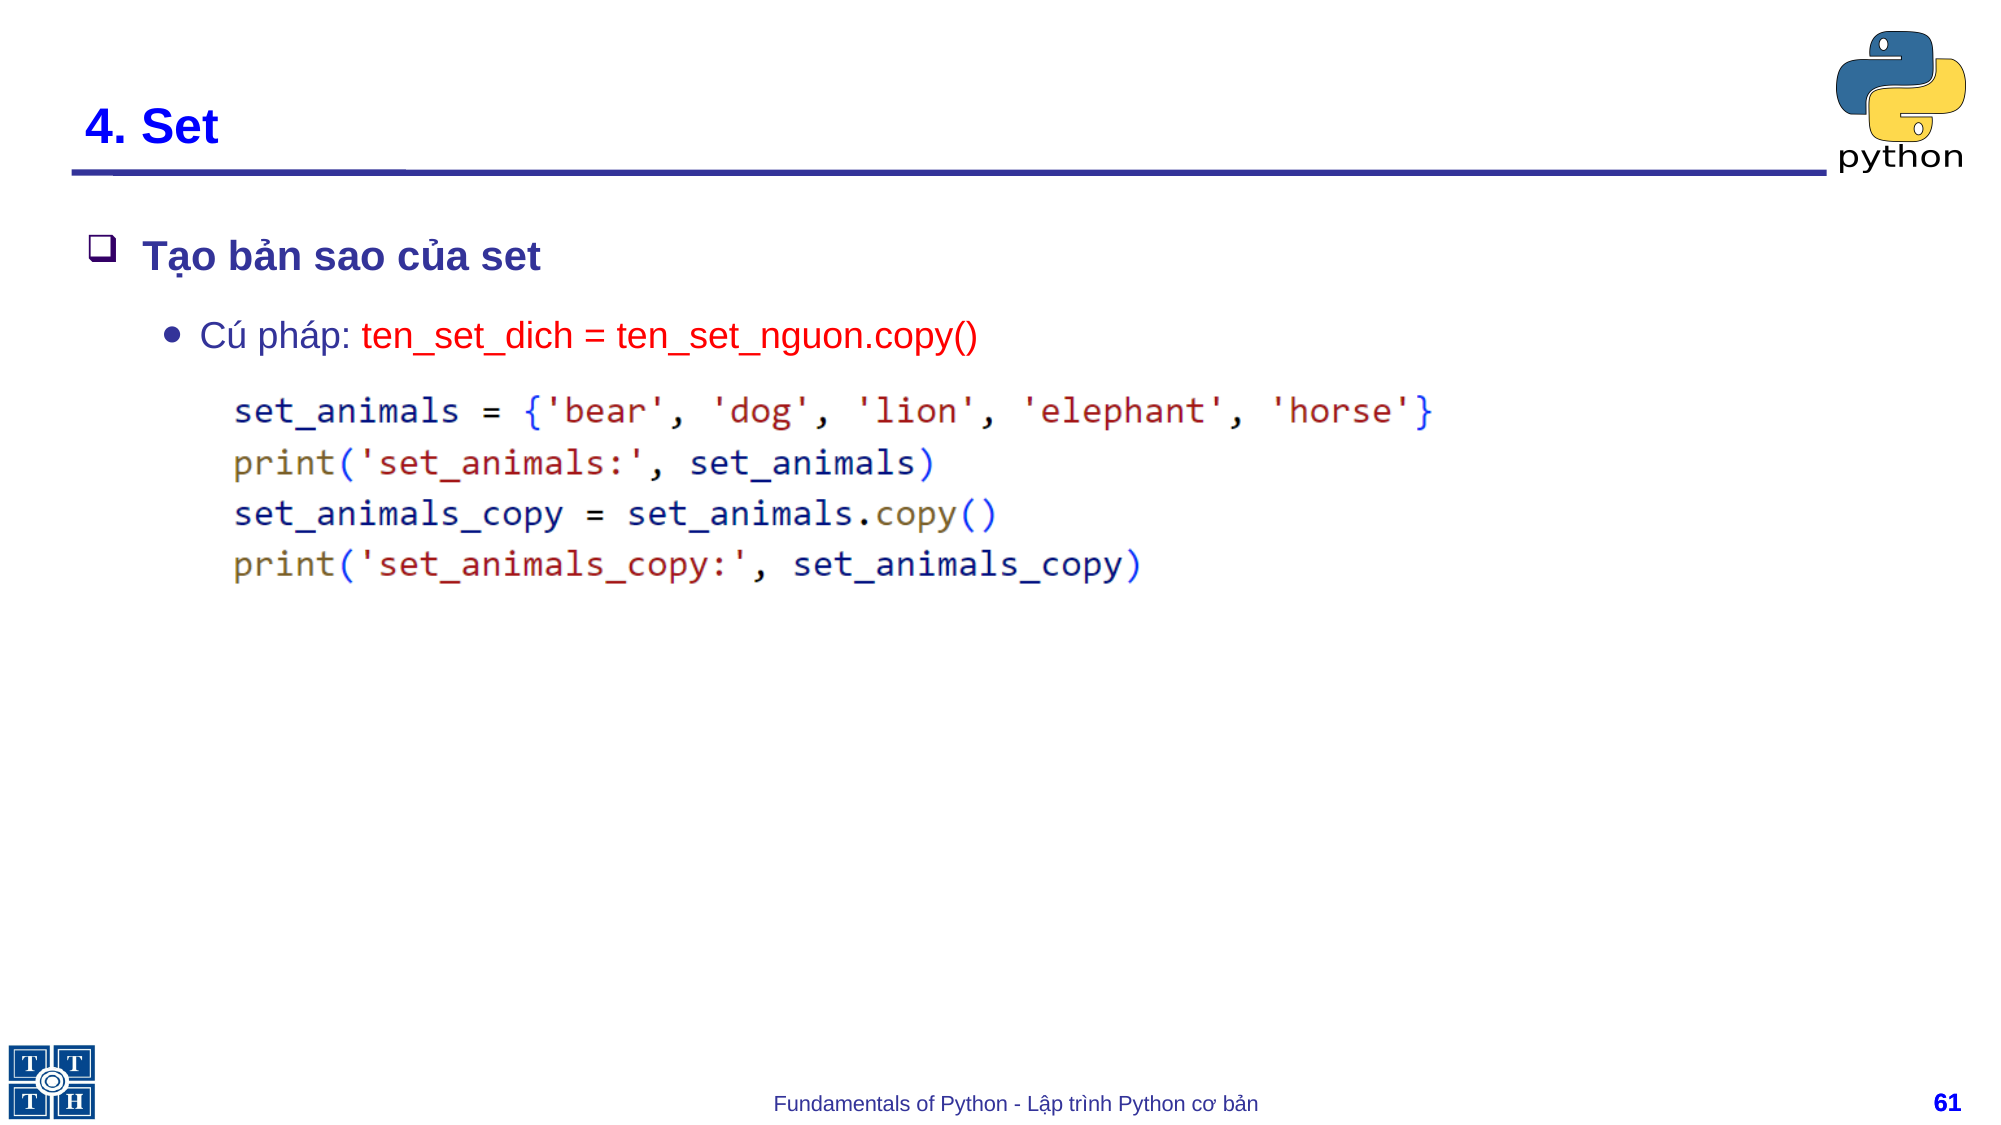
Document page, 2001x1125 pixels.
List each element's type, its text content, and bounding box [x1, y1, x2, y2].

title 4. Set [70, 31, 1804, 161]
picture [1836, 31, 1966, 173]
list Tạo bản sao của set Cú pháp: ten_set_dich = ten_set_nguon.copy() [70, 196, 1804, 1047]
picture [8, 1044, 96, 1120]
picture [220, 385, 1455, 599]
